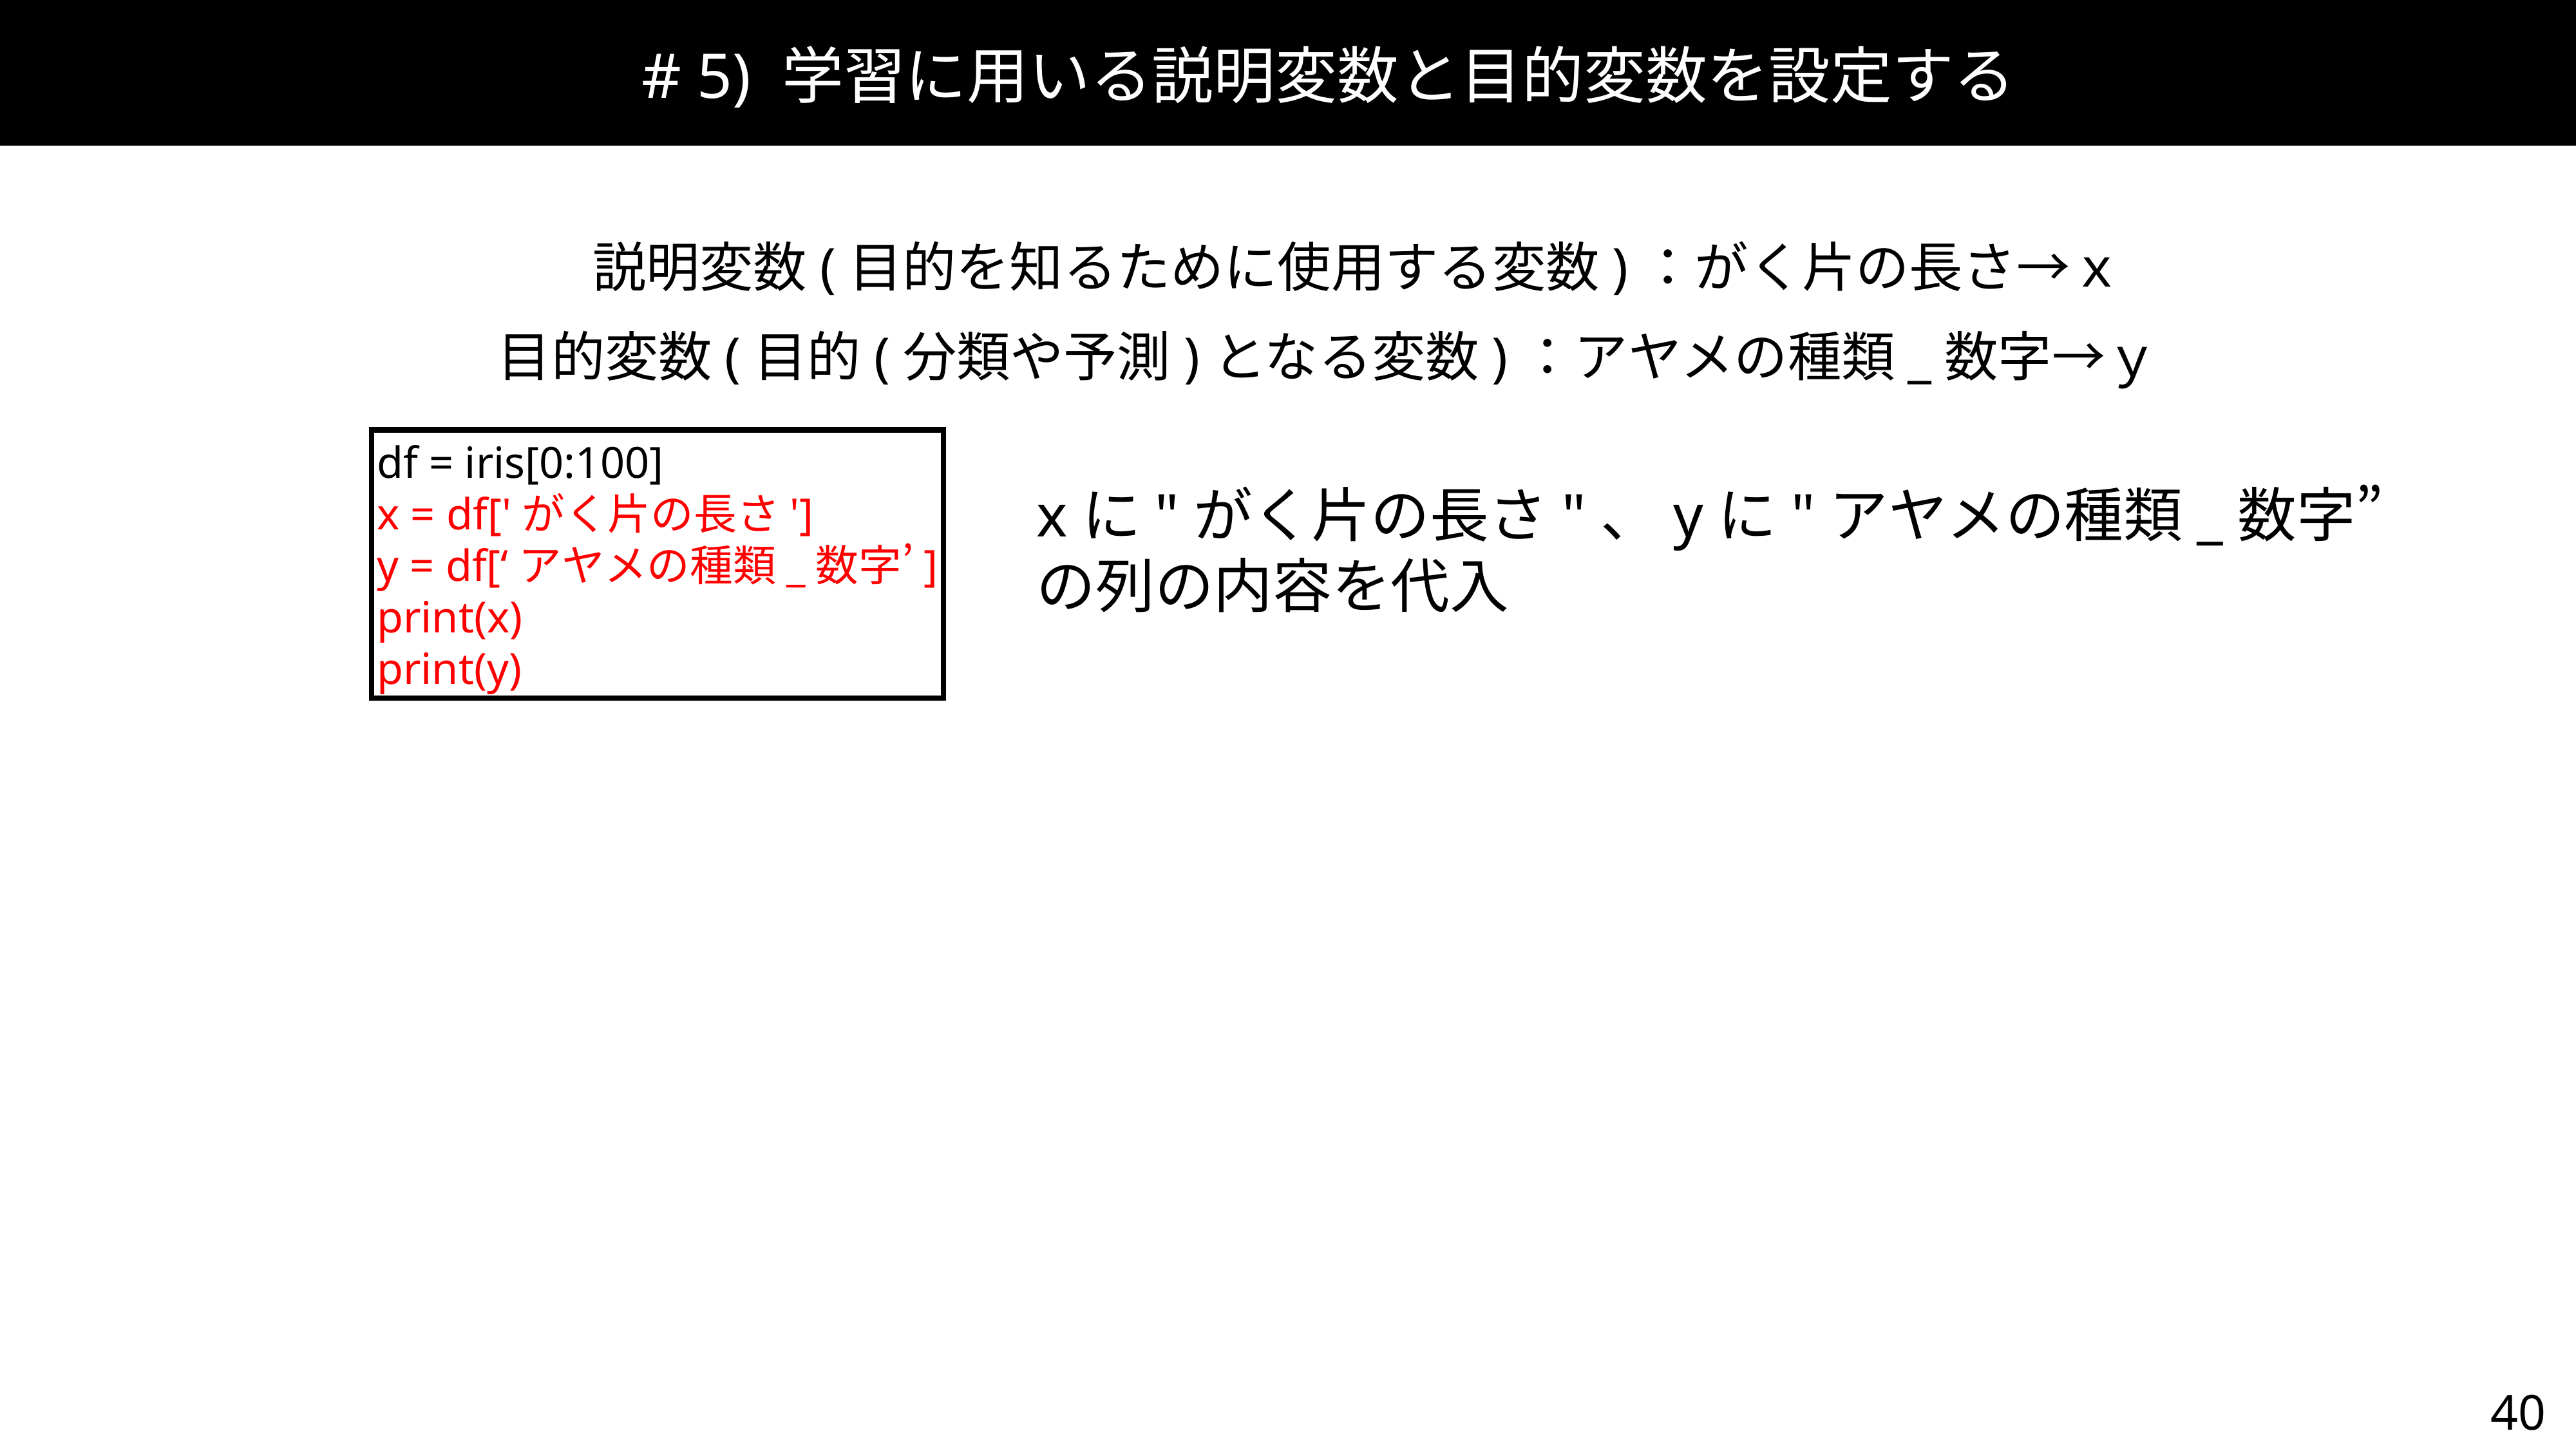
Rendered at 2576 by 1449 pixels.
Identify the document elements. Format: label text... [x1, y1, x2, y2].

text_box df = iris[0:100] x = df['がく片の長さ'] y = df[‘アヤメの種類_数字’] print(x) print(y) [372, 430, 944, 698]
text_box xに"がく片の長さ"、yに"アヤメの種類_数字” の列の内容を代入 [1031, 472, 2389, 625]
text_box [0, 0, 2576, 146]
text_box # 5) 学習に用いる説明変数と目的変数を設定する [636, 31, 2021, 117]
slide_number 40 [2481, 1376, 2555, 1446]
text_box 説明変数(目的を知るために使用する変数)：がく片の長さ→ｘ [587, 228, 2130, 303]
text_box 目的変数(目的(分類や予測)となる変数)：アヤメの種類_数字→ｙ [492, 317, 2165, 393]
